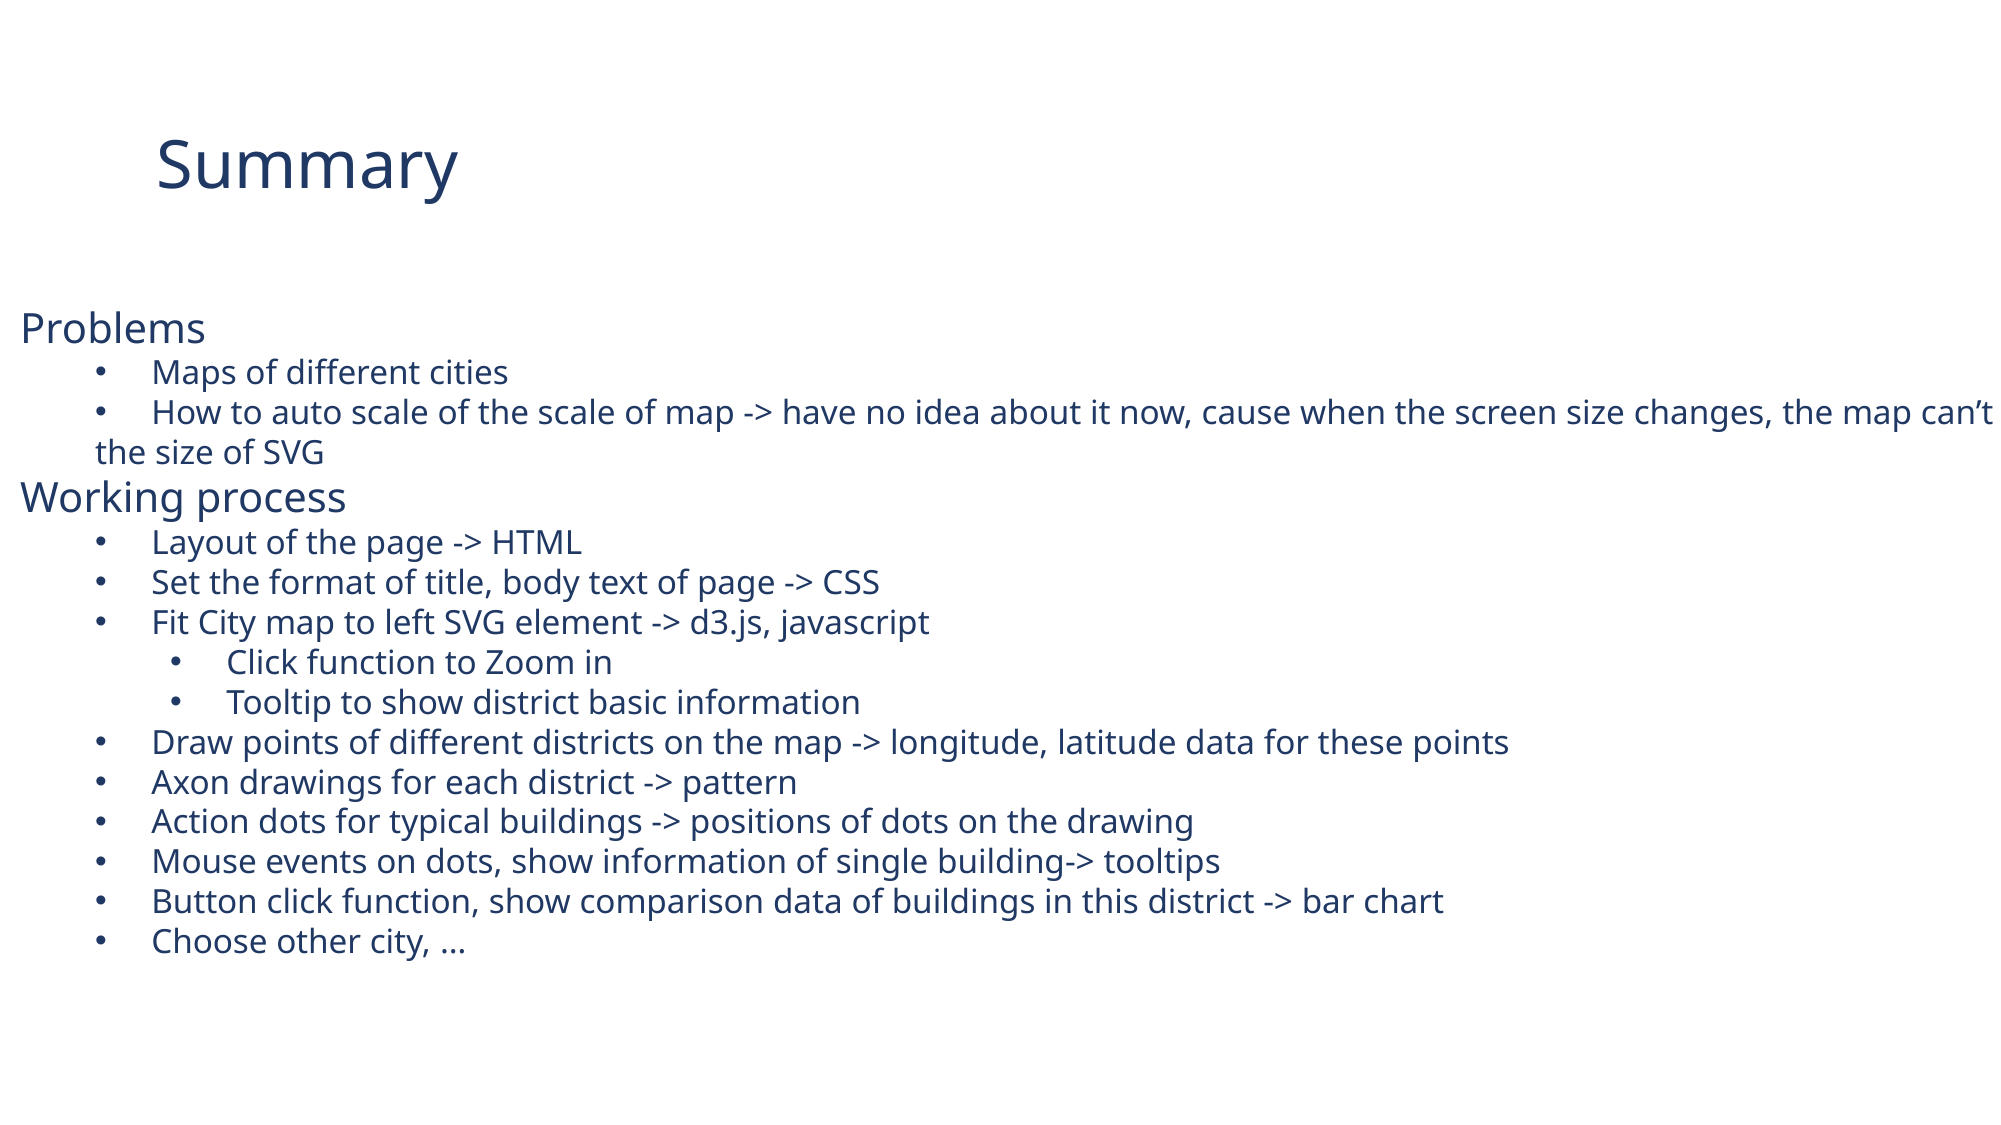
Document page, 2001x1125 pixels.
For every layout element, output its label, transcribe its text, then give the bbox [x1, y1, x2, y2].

text_box Summary [141, 58, 775, 276]
text_box Problems Maps of different cities How to auto scale of the scale of map -> have no idea about it now, cause when the screen size changes, the map can’t fit the size of SVG Working process Layout of the page -> HTML Set the format of title, body text of page -> CSS Fit City map to left SVG element -> d3.js, javascript Click function to Zoom in Tooltip to show district basic information Draw points of different districts on the map -> longitude, latitude data for these points Axon drawings for each district -> pattern Action dots for typical buildings -> positions of dots on the drawing Mouse events on dots, show information of single building-> tooltips Button click function, show comparison data of buildings in this district -> bar chart Choose other city, … [5, 294, 2000, 1103]
